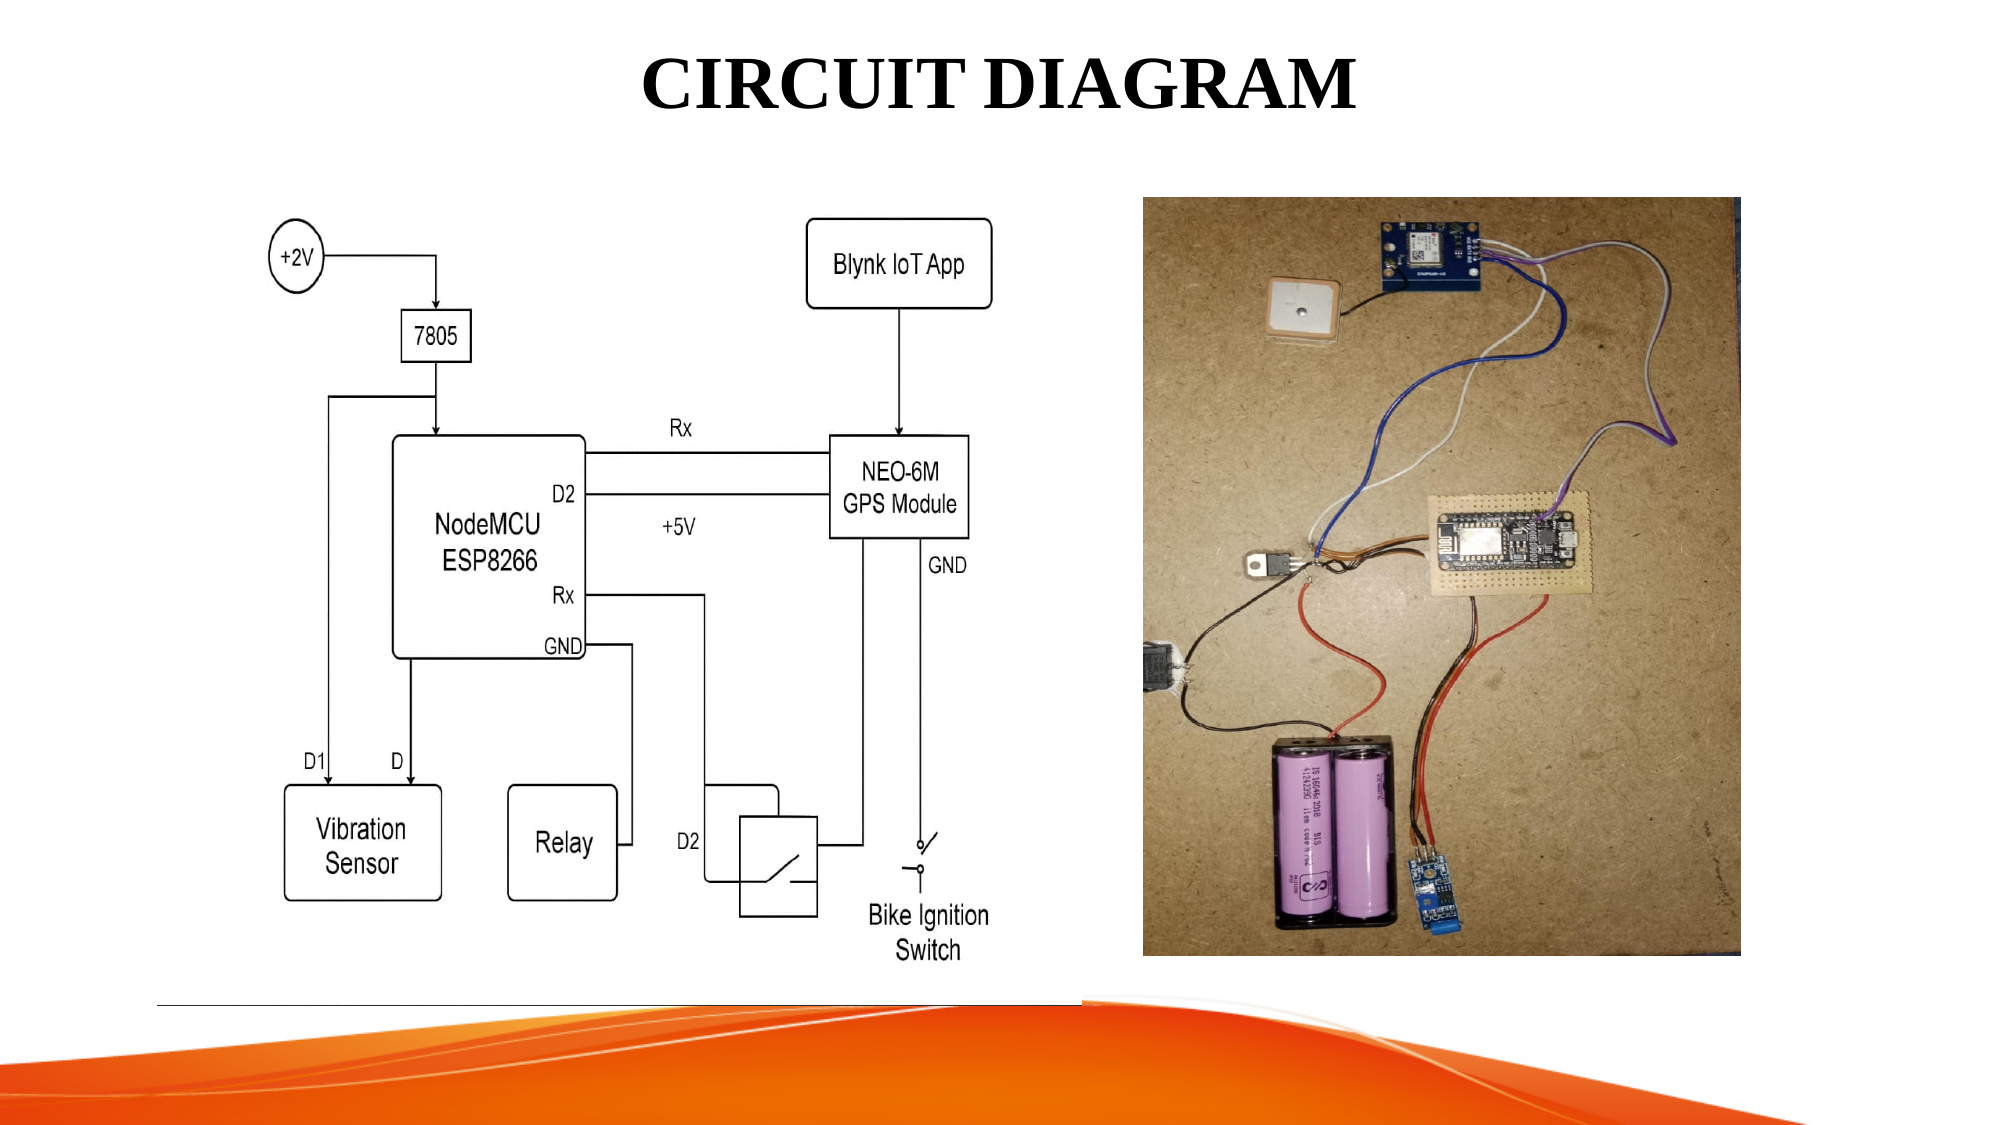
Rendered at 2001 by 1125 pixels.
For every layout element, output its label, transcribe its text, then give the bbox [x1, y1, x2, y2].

picture [0, 0, 2000, 1125]
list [157, 192, 1082, 1006]
title CIRCUIT DIAGRAM [99, 30, 1901, 127]
